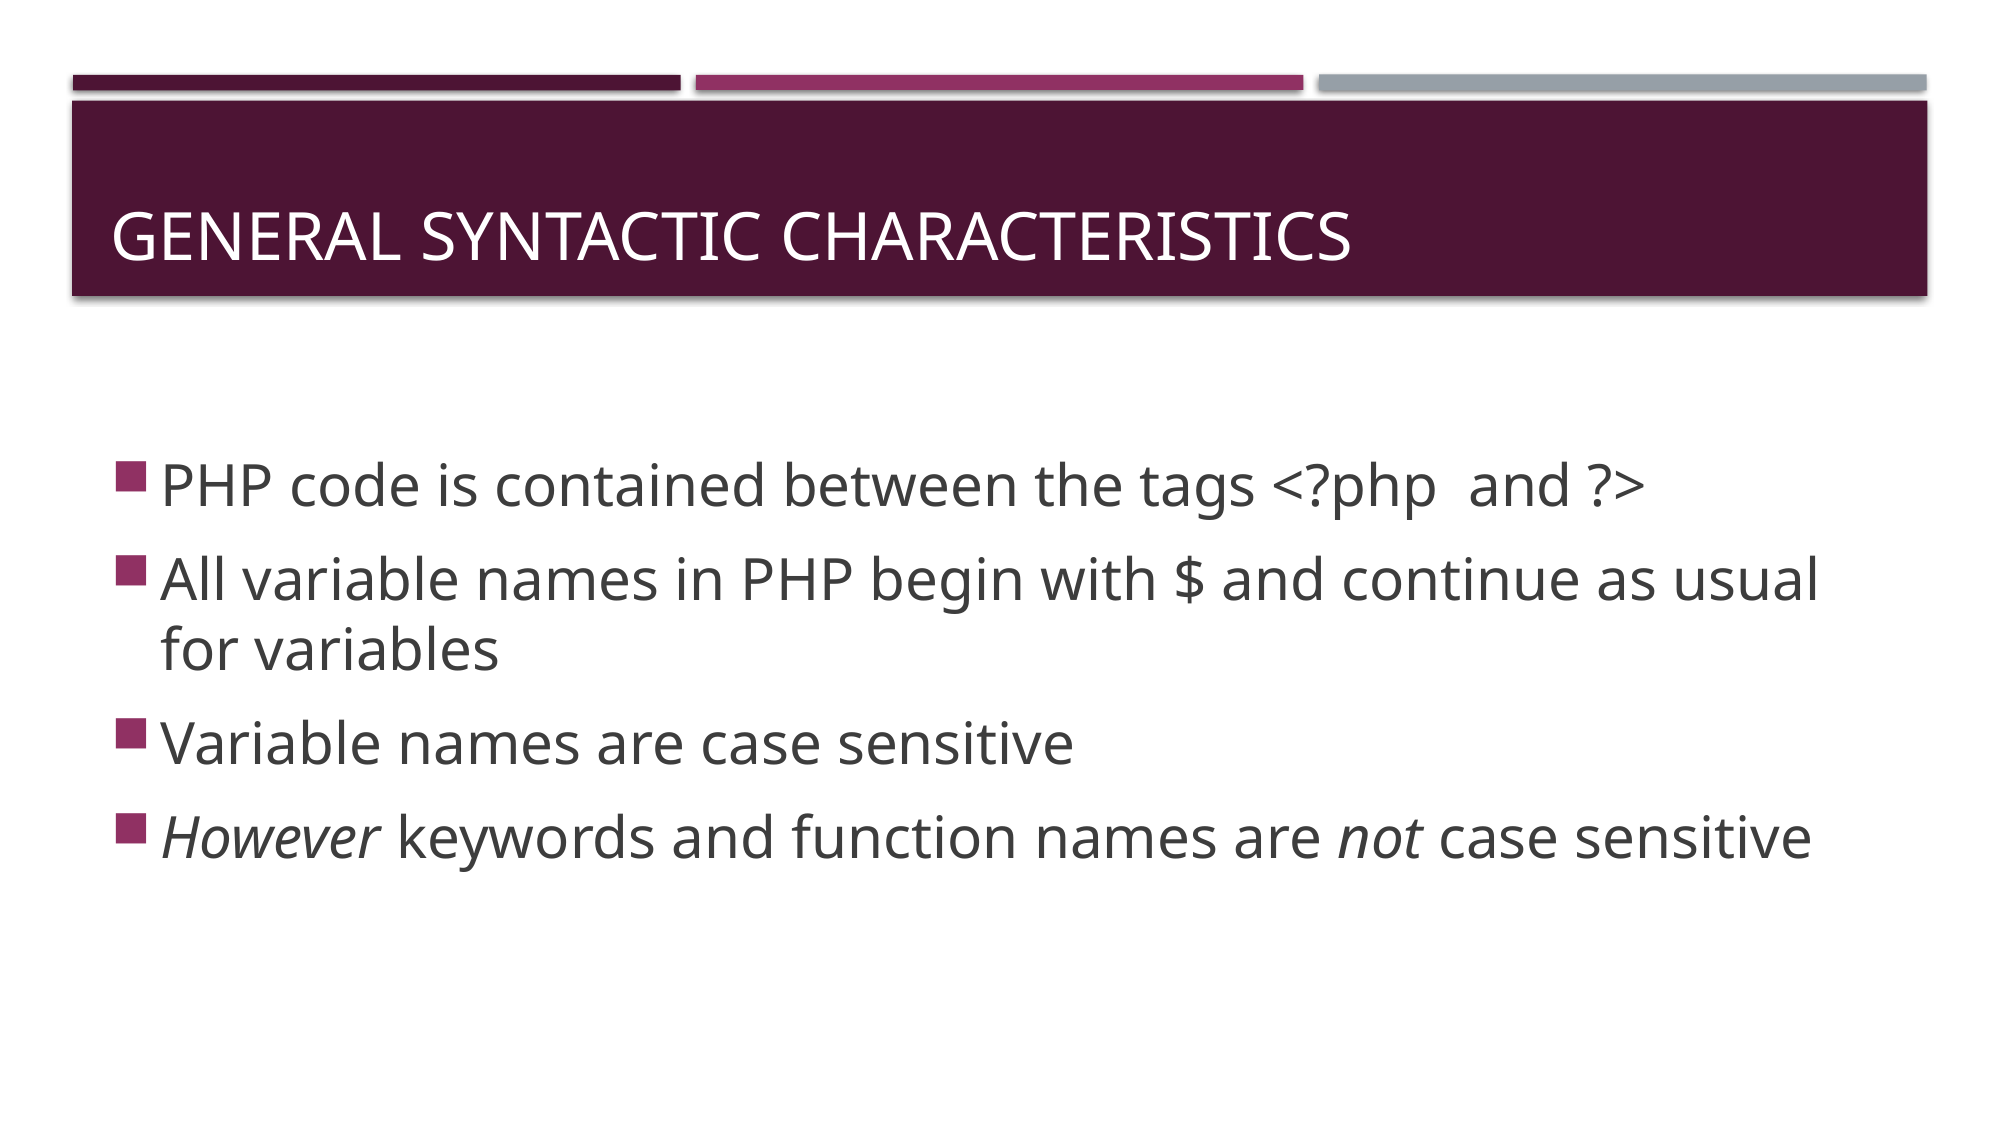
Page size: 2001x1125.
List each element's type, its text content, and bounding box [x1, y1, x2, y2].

title General Syntactic Characteristics [95, 115, 1905, 282]
list PHP code is contained between the tags <?php and ?> All variable names in PHP begin with $ and continue as usual for variables Variable names are case sensitive However keywords and function names are not case sensitive [95, 357, 1905, 962]
